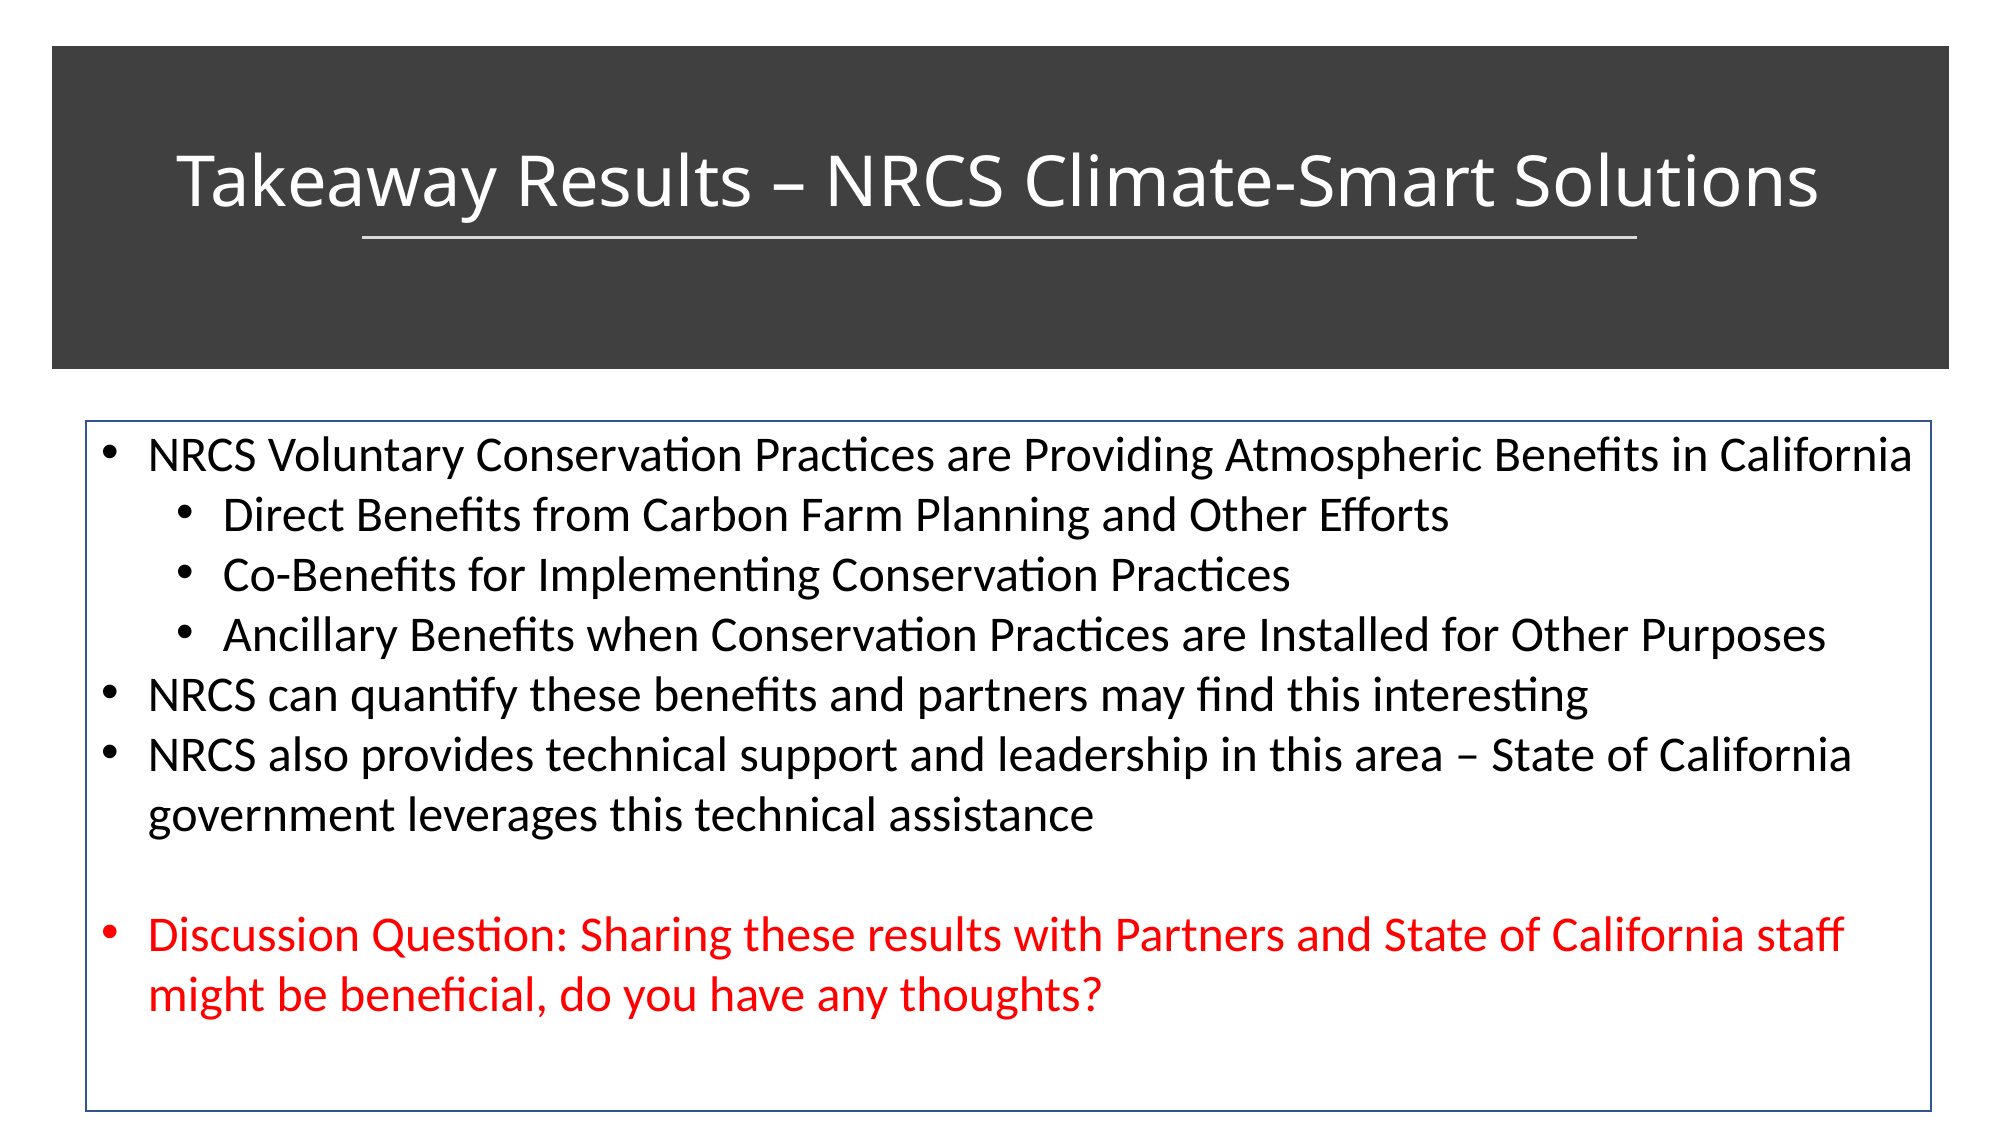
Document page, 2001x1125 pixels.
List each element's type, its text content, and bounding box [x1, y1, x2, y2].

text_box NRCS Voluntary Conservation Practices are Providing Atmospheric Benefits in California Direct Benefits from Carbon Farm Planning and Other Efforts Co-Benefits for Implementing Conservation Practices Ancillary Benefits when Conservation Practices are Installed for Other Purposes NRCS can quantify these benefits and partners may find this interesting NRCS also provides technical support and leadership in this area – State of California government leverages this technical assistance Discussion Question: Sharing these results with Partners and State of California staff might be beneficial, do you have any thoughts? [85, 420, 1932, 1112]
text_box [61, 55, 1939, 360]
title Takeaway Results – NRCS Climate-Smart Solutions [86, 76, 1914, 230]
